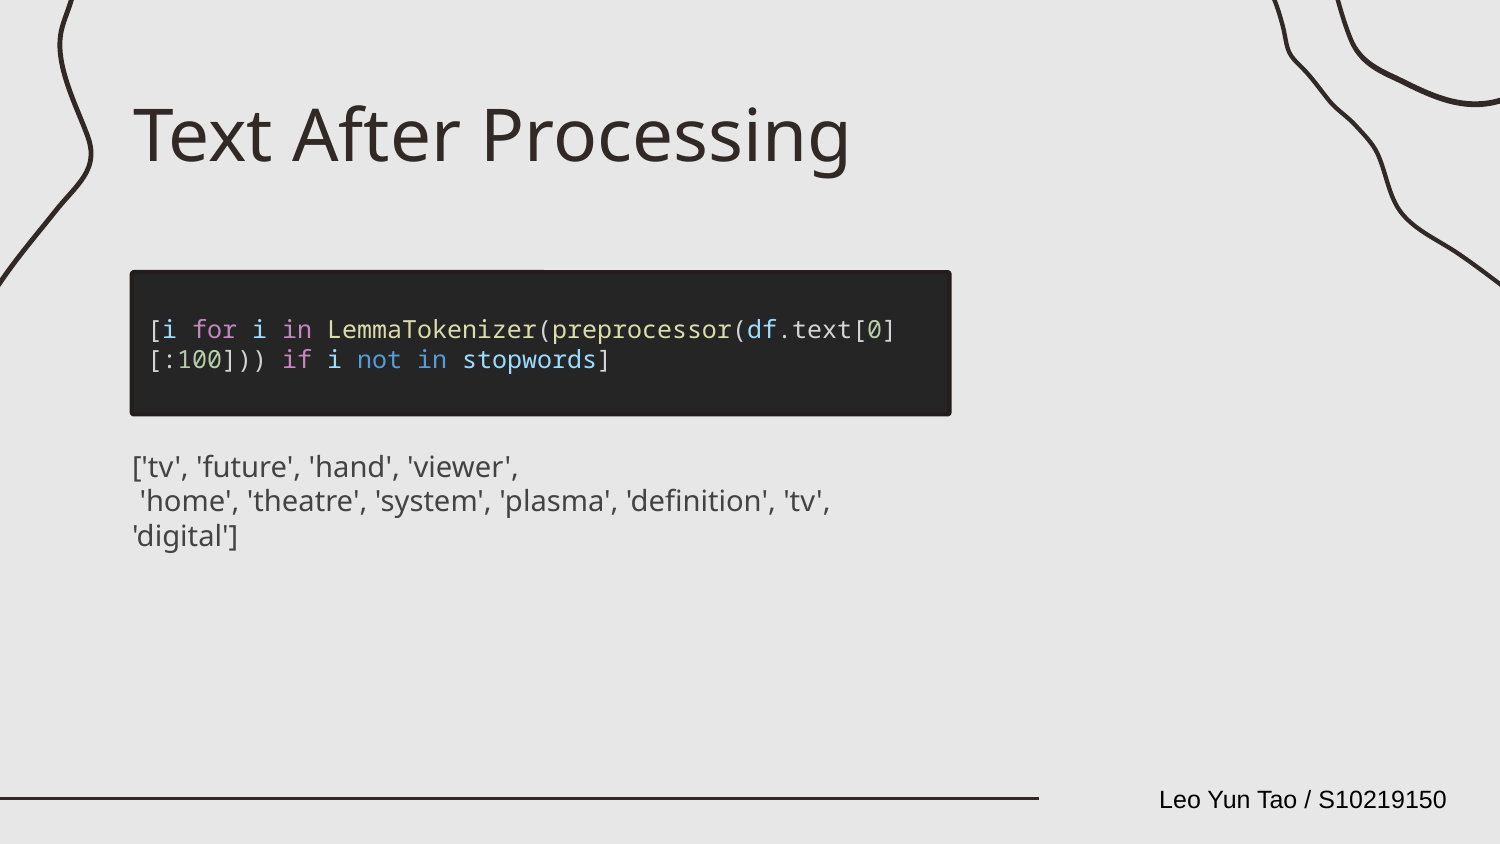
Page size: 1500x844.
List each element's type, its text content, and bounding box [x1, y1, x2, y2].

text_box Leo Yun Tao / S10219150 [1038, 759, 1463, 838]
text_box [i for i in LemmaTokenizer(preprocessor(df.text[0][:100])) if i not in stopwords] [129, 269, 952, 417]
text_box ['tv', 'future', 'hand', 'viewer', 'home', 'theatre', 'system', 'plasma', 'definition', 'tv', 'digital'] [117, 453, 950, 548]
title Text After Processing [118, 85, 1382, 180]
